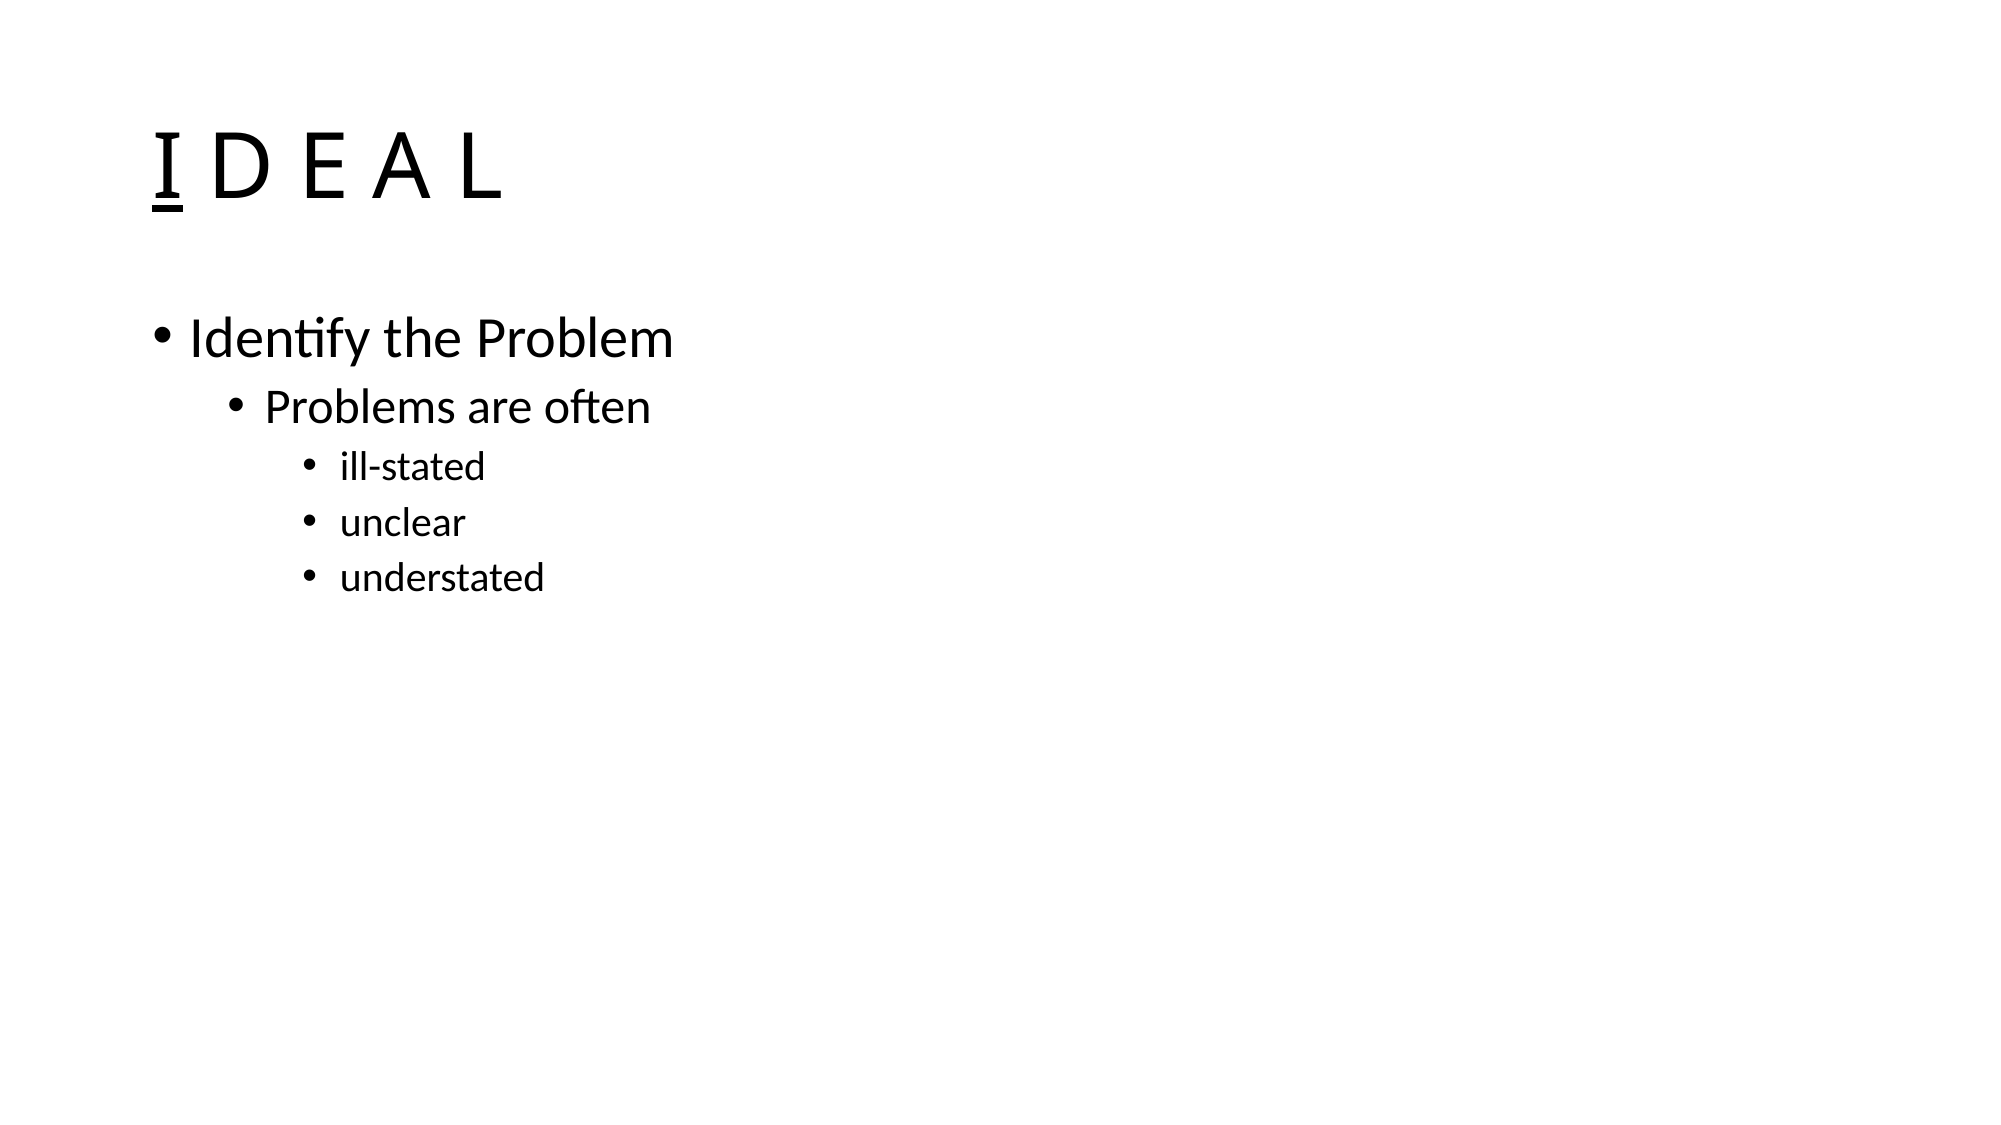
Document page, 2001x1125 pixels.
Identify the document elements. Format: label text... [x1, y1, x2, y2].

title I D E A L [137, 59, 1863, 278]
list Identify the Problem Problems are often ill-stated unclear understated [137, 299, 1863, 1014]
